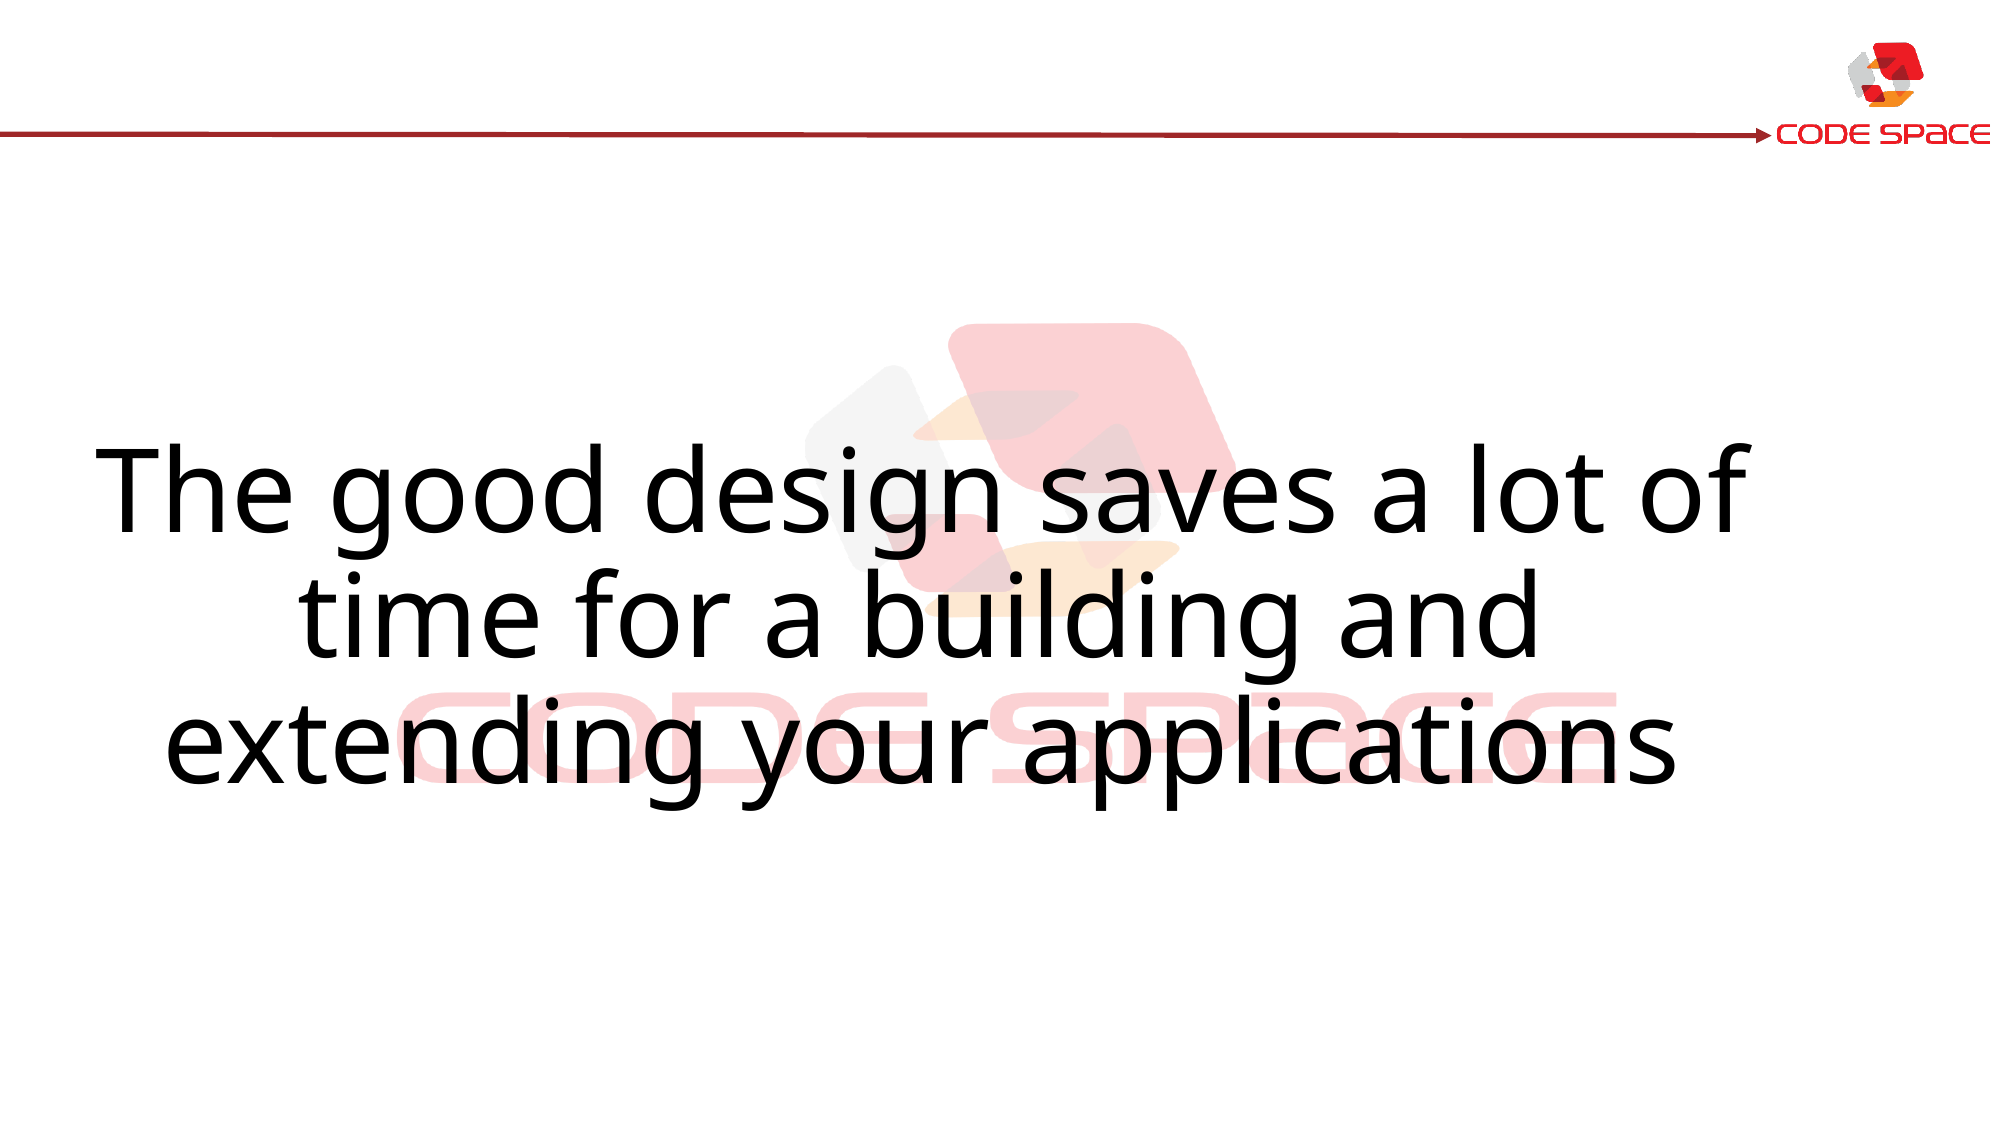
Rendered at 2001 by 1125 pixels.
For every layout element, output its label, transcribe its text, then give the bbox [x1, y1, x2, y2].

title The good design saves a lot of time for a building and extending your applications [51, 424, 1791, 816]
picture [1707, 0, 2001, 219]
